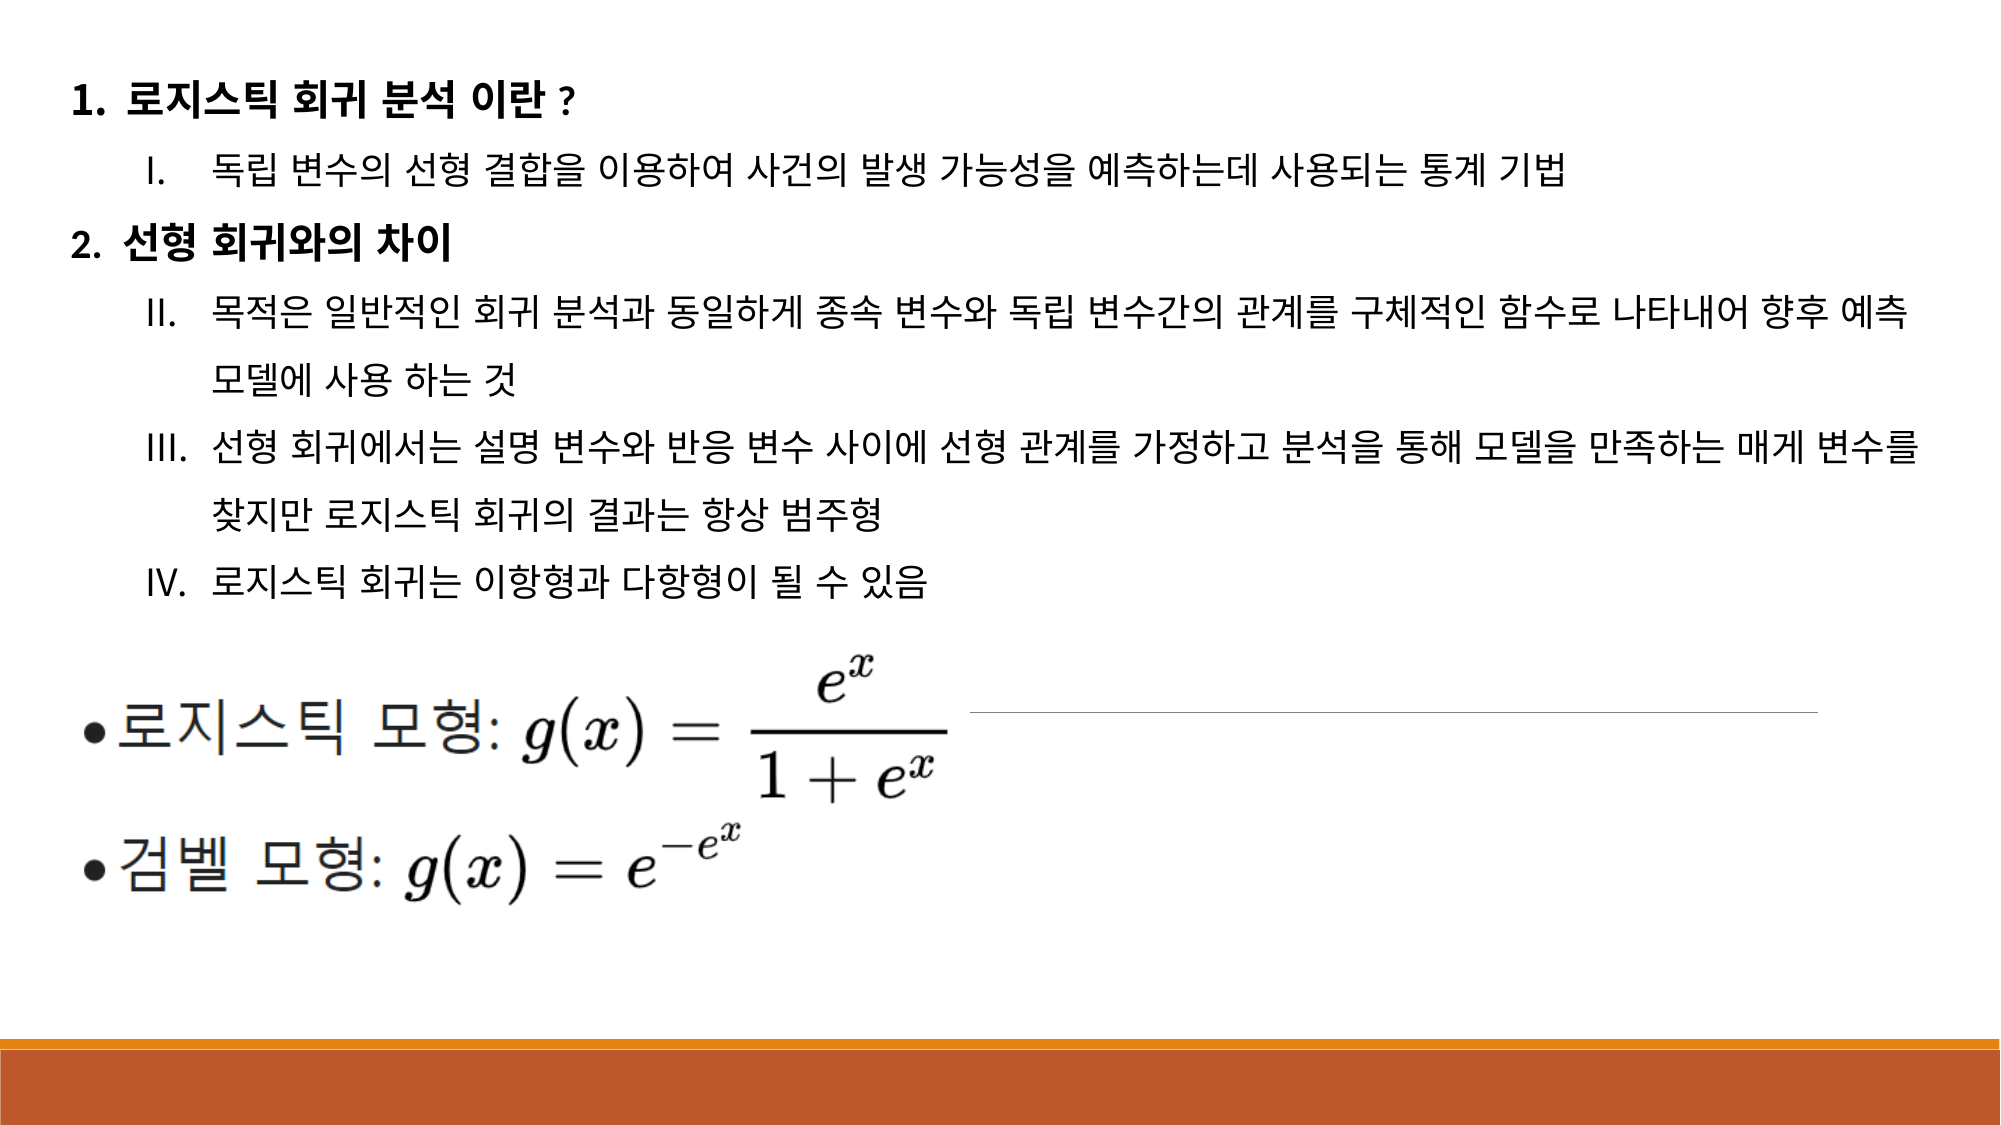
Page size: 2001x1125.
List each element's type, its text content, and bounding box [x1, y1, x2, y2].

text_box 로지스틱 회귀 분석 이란? 독립 변수의 선형 결합을 이용하여 사건의 발생 가능성을 예측하는데 사용되는 통계 기법 2. 선형 회귀와의 차이 목적은 일반적인 회귀 분석과 동일하게 종속 변수와 독립 변수간의 관계를 구체적인 함수로 나타내어 향후 예측 모델에 사용 하는 것 선형 회귀에서는 설명 변수와 반응 변수 사이에 선형 관계를 가정하고 분석을 통해 모델을 만족하는 매게 변수를 찾지만 로지스틱 회귀의 결과는 항상 범주형 로지스틱 회귀는 이항형과 다항형이 될 수 있음 [55, 41, 1967, 680]
picture [55, 618, 971, 935]
